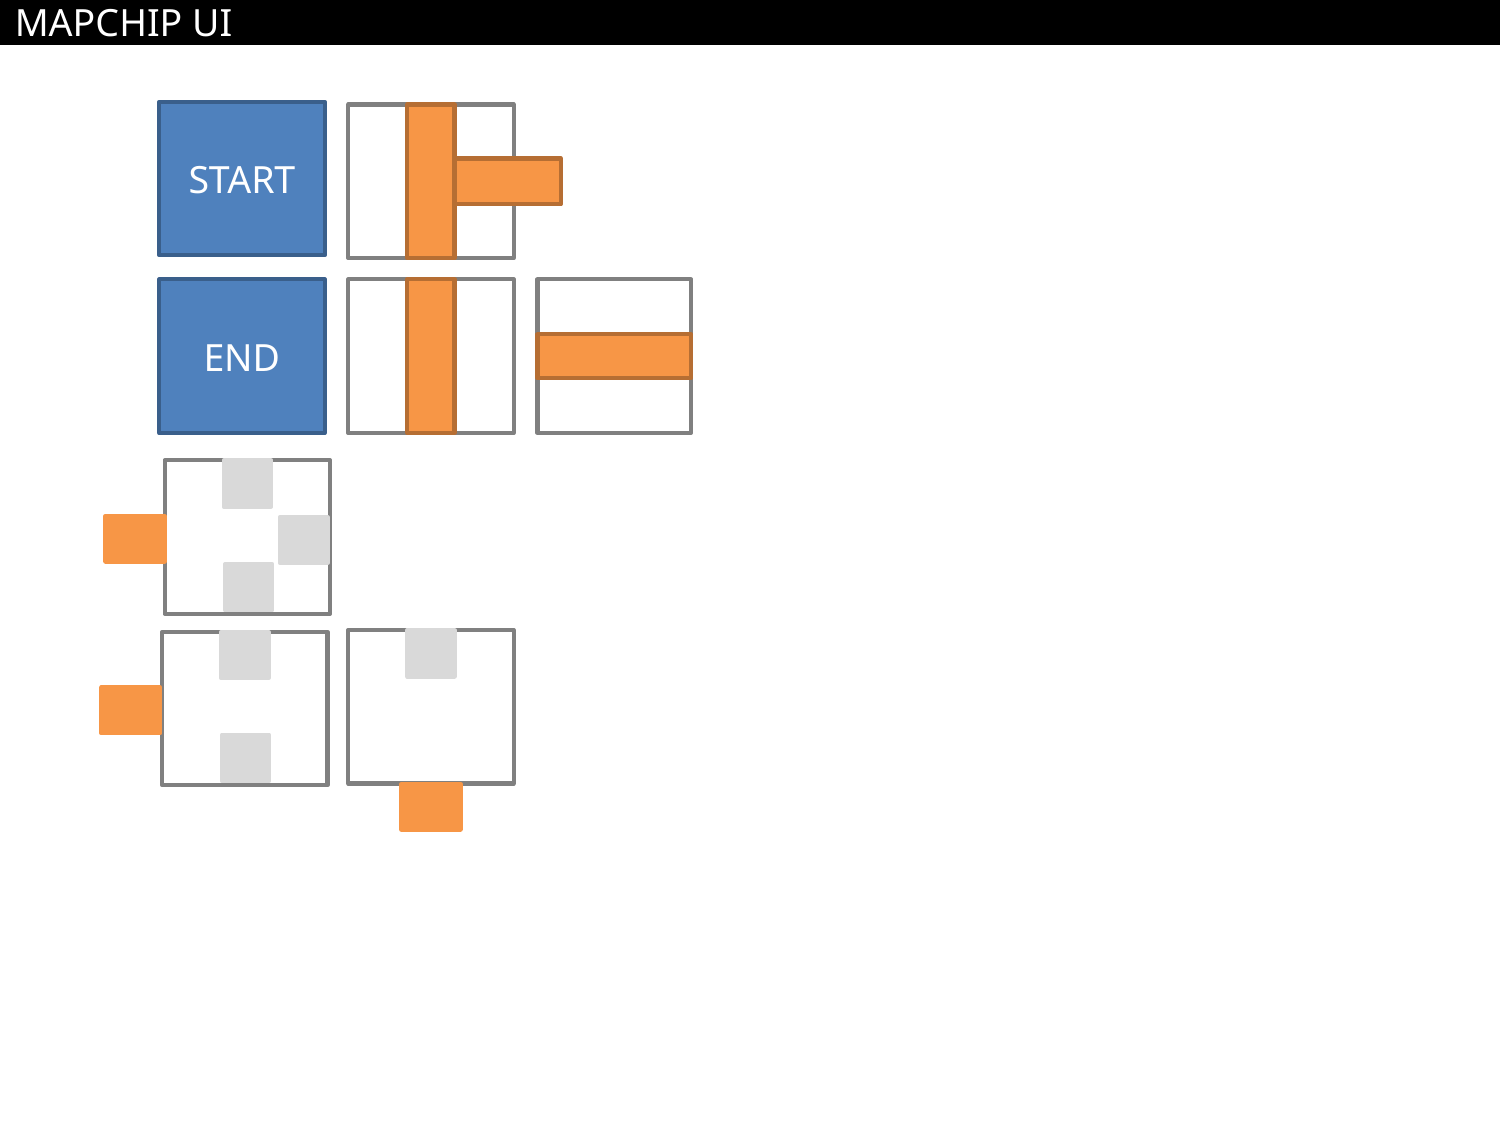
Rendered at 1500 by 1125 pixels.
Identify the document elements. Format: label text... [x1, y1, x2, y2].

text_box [537, 279, 692, 434]
text_box END [157, 277, 327, 435]
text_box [105, 460, 331, 615]
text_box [348, 279, 514, 434]
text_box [348, 104, 562, 259]
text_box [348, 629, 514, 830]
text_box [101, 631, 328, 786]
text_box MAPCHIP UI [0, 0, 1500, 45]
text_box START [157, 100, 327, 257]
